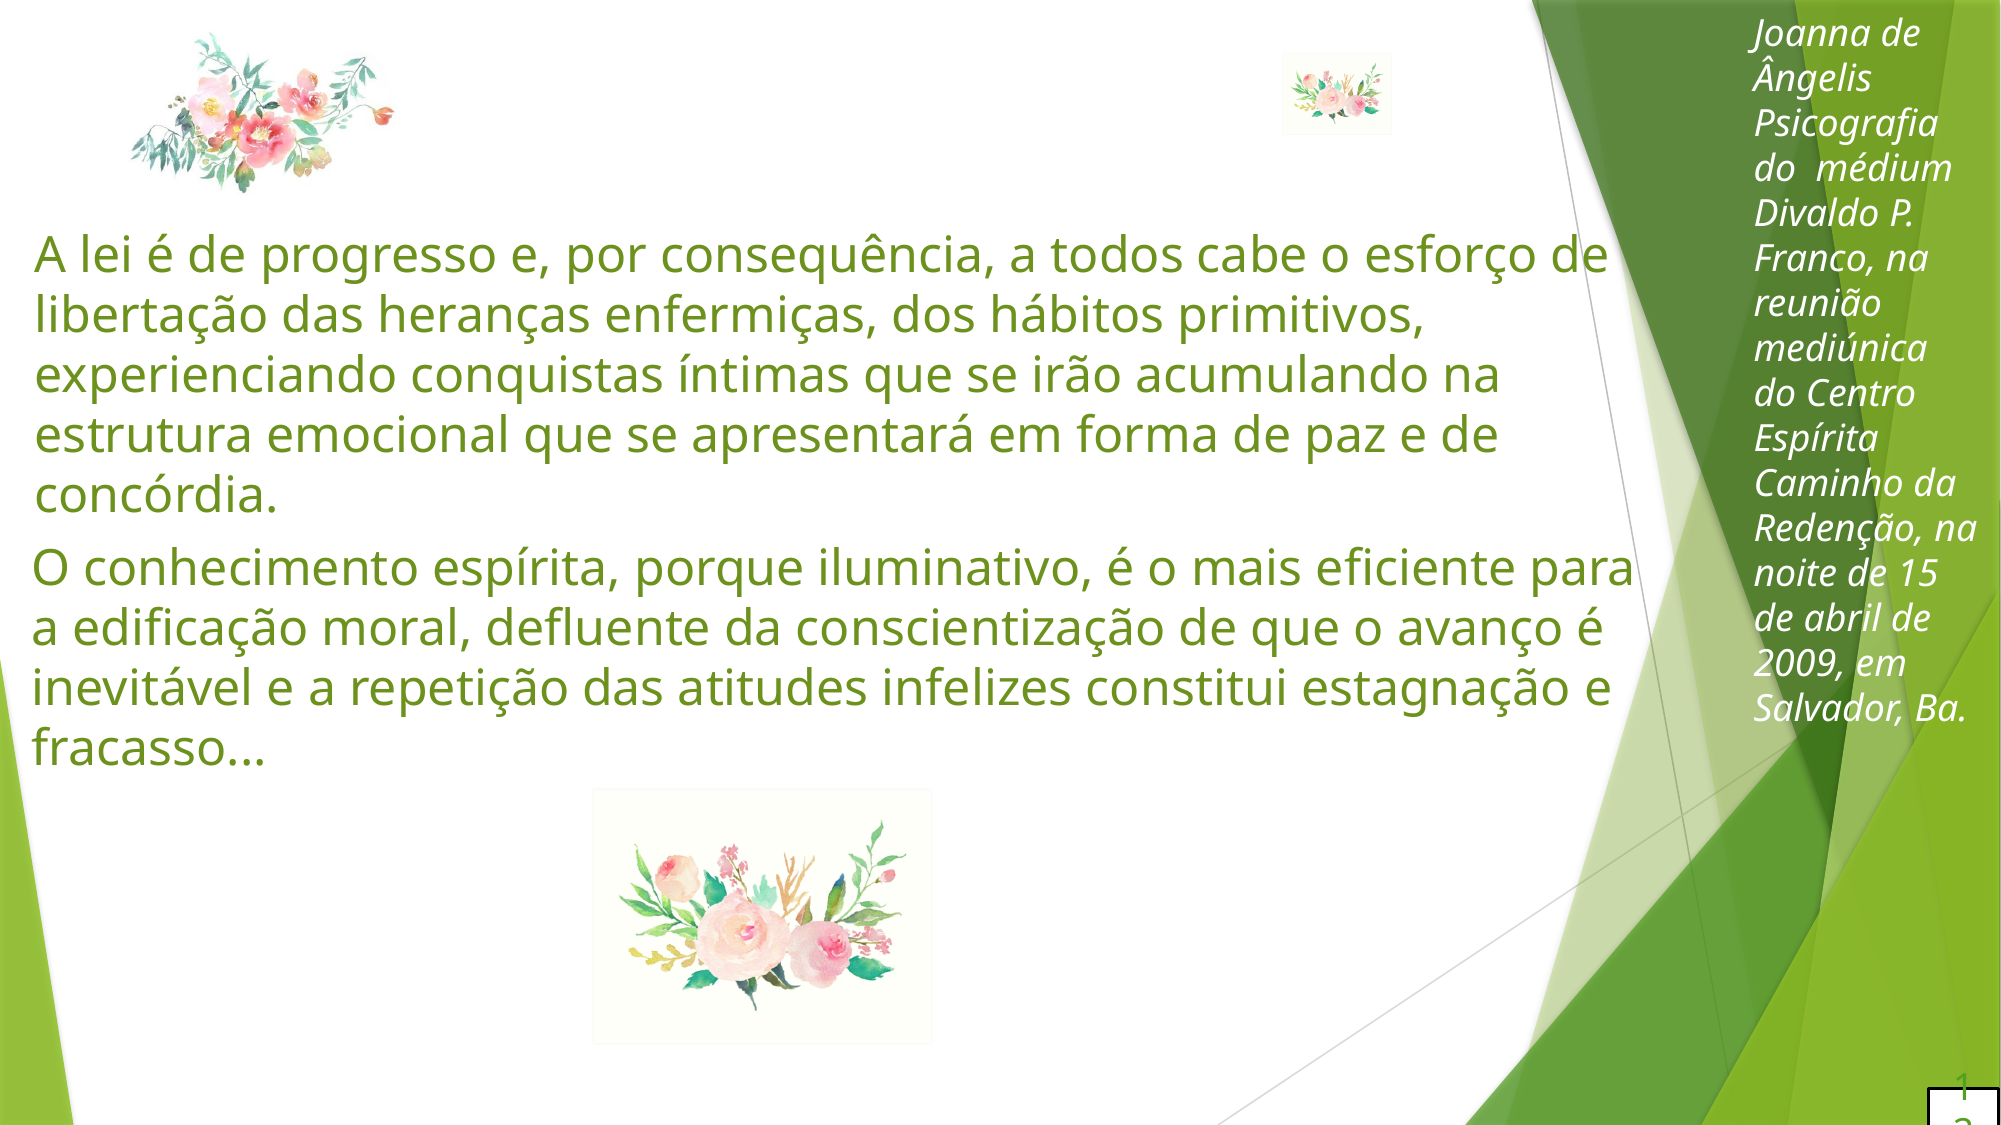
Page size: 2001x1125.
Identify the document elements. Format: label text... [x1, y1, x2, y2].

picture [67, 7, 442, 219]
text_box 12 [1927, 1087, 2000, 1125]
picture [591, 787, 934, 1046]
text_box A lei é de progresso e, por consequência, a todos cabe o esforço de libertação das heranças enfermiças, dos hábitos primitivos, experienciando conquistas íntimas que se irão acumulando na estrutura emocional que se apresentará em forma de paz e de concórdia. [20, 215, 1692, 531]
text_box O conhecimento espírita, porque iluminativo, é o mais eficiente para a edificação moral, defluente da conscientização de que o avanço é inevitável e a repetição das atitudes infelizes constitui estagnação e fracasso... [16, 528, 1675, 783]
picture [1281, 52, 1392, 136]
text_box Joanna de Ângelis Psicografia do médium Divaldo P. Franco, na reunião mediúnica do Centro Espírita Caminho da Redenção, na noite de 15 de abril de 2009, em Salvador, Ba. [1738, 1, 2000, 737]
